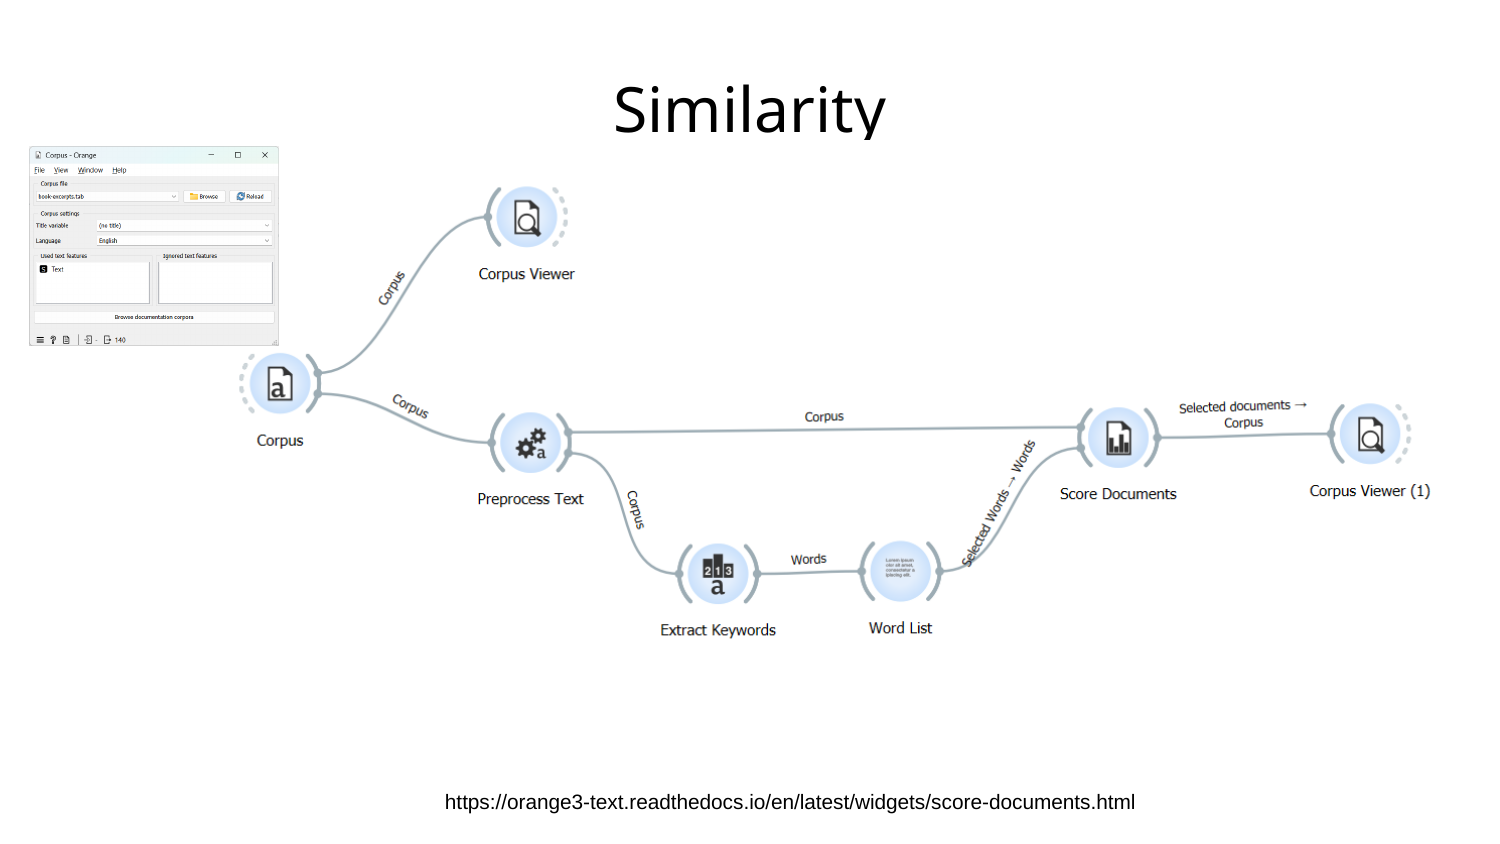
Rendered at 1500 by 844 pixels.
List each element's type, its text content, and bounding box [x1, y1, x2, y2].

title Similarity [75, 67, 1425, 144]
picture [29, 140, 1500, 709]
text_box https://orange3-text.readthedocs.io/en/latest/widgets/score-documents.html [415, 781, 1166, 821]
